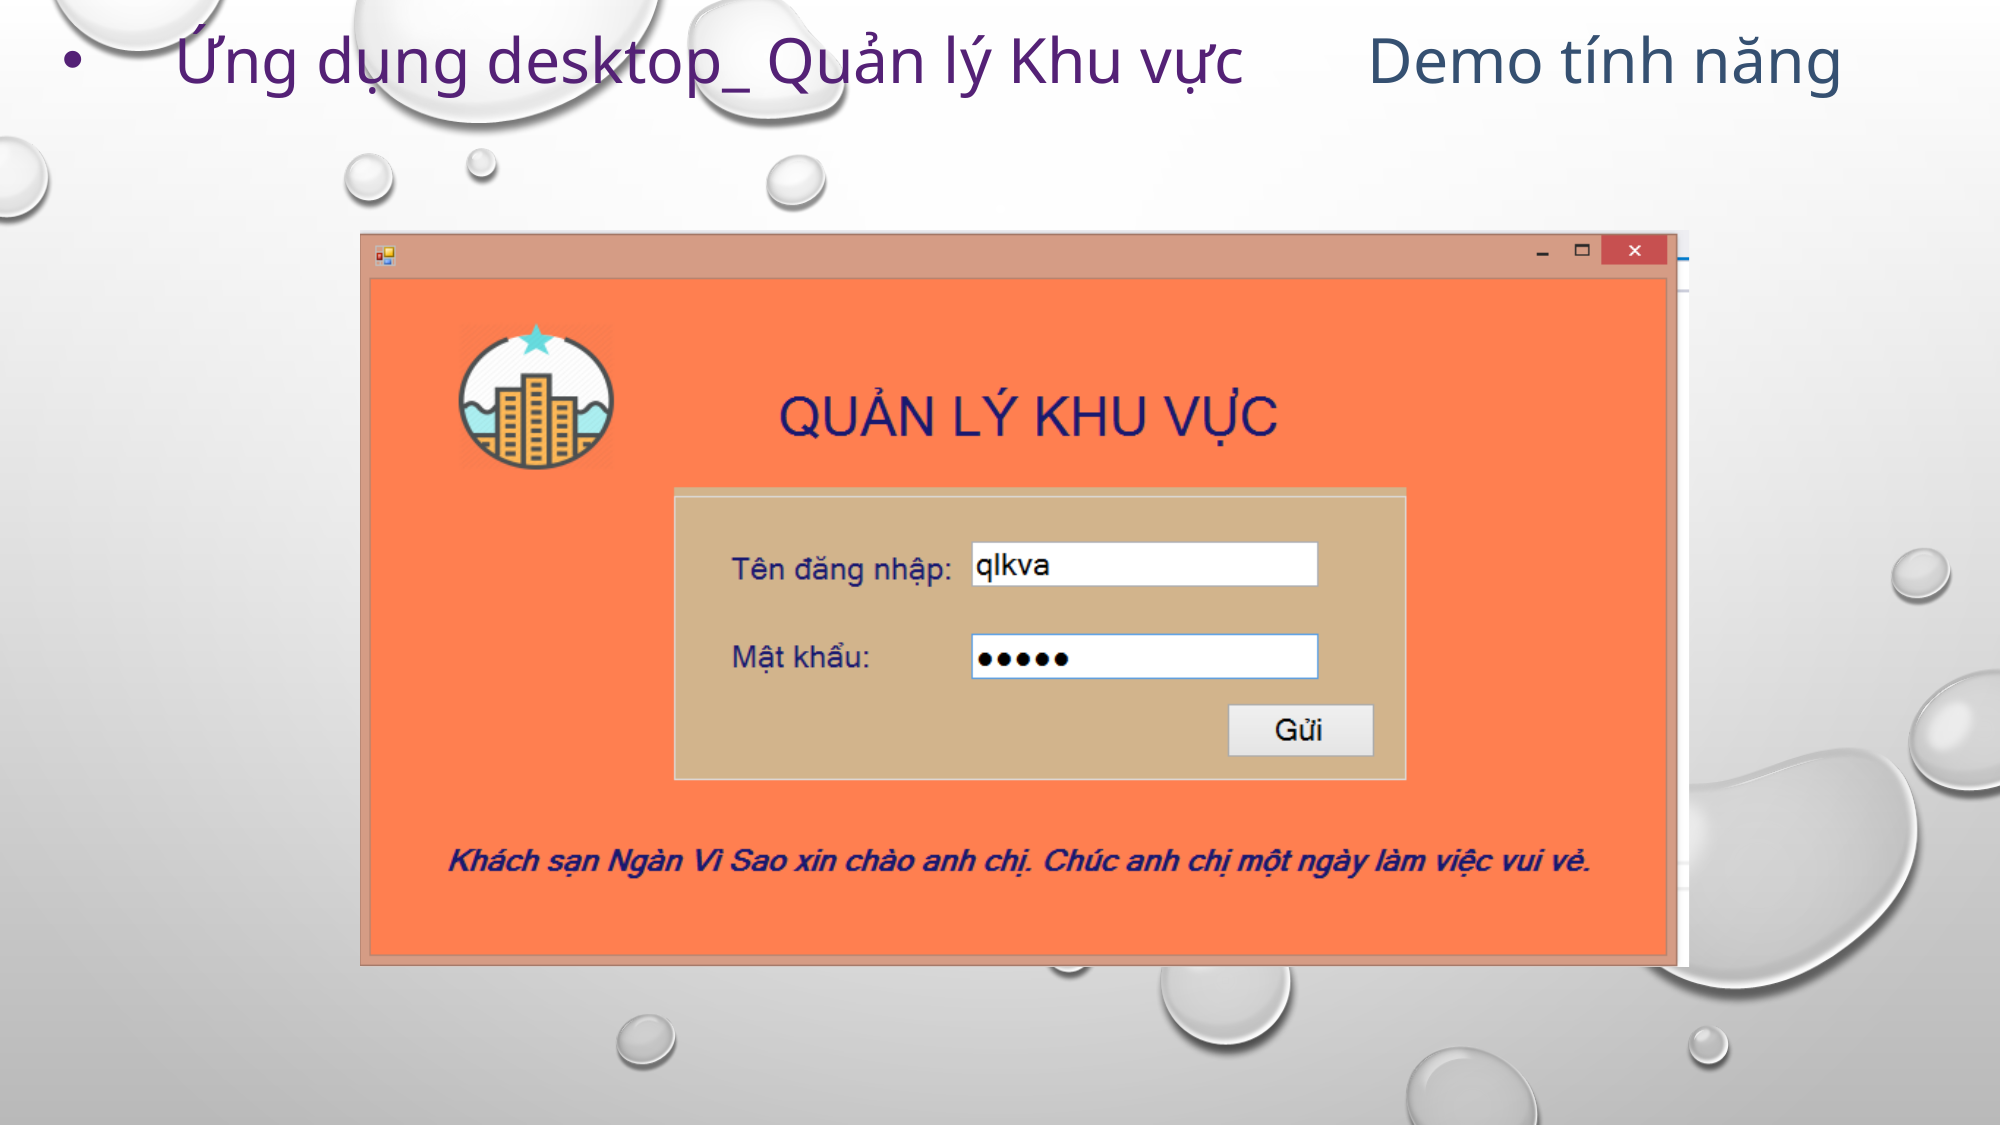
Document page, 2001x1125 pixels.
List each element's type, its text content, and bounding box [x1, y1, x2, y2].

text_box Ứng dụng desktop_ Quản lý Khu vực [46, 13, 1261, 104]
text_box Demo tính năng [1261, 13, 2000, 104]
picture [0, 0, 2000, 1125]
